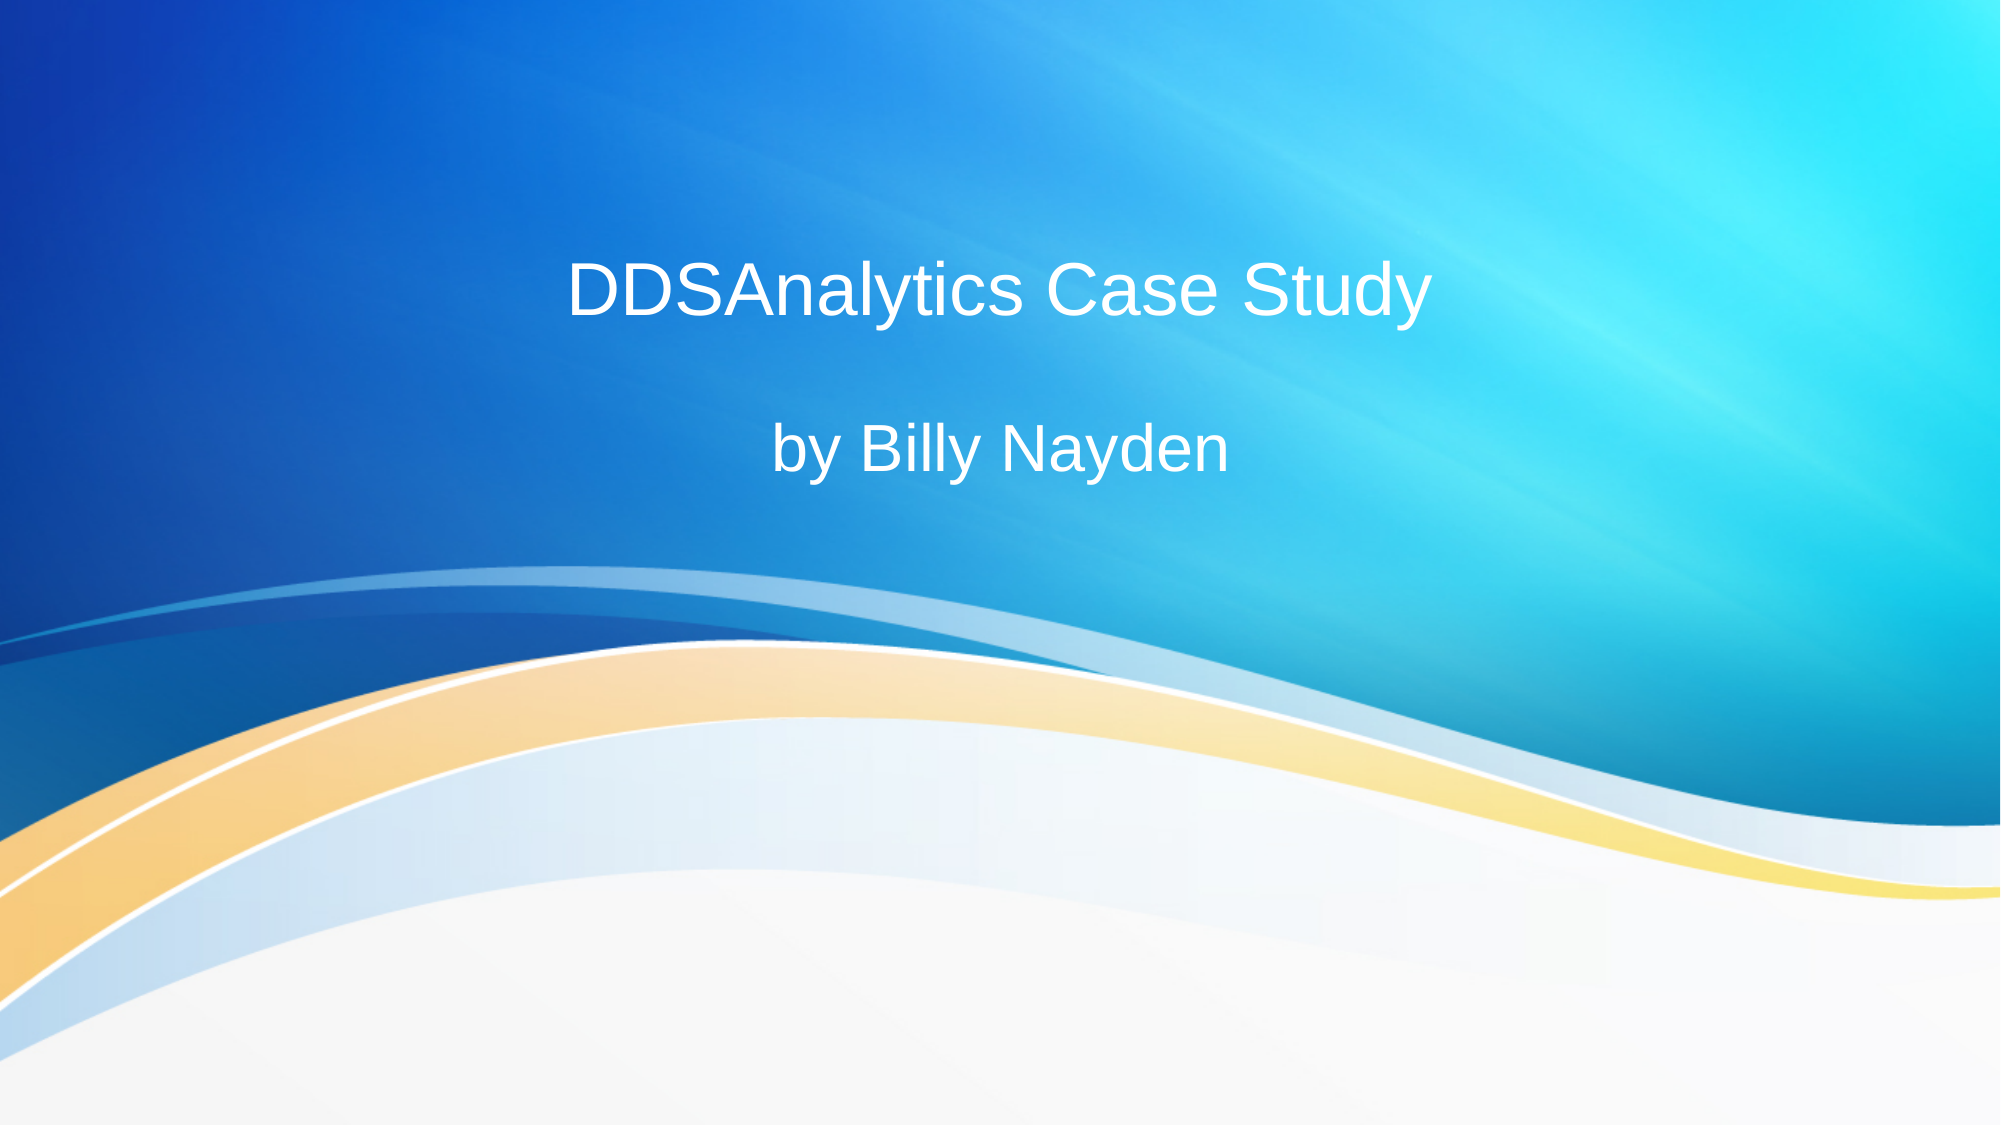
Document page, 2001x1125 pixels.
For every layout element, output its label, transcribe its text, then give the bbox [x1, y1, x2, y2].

title DDSAnalytics Case Study [102, 196, 1898, 375]
subtitle by Billy Nayden [102, 397, 1900, 686]
picture [0, 0, 2001, 1125]
